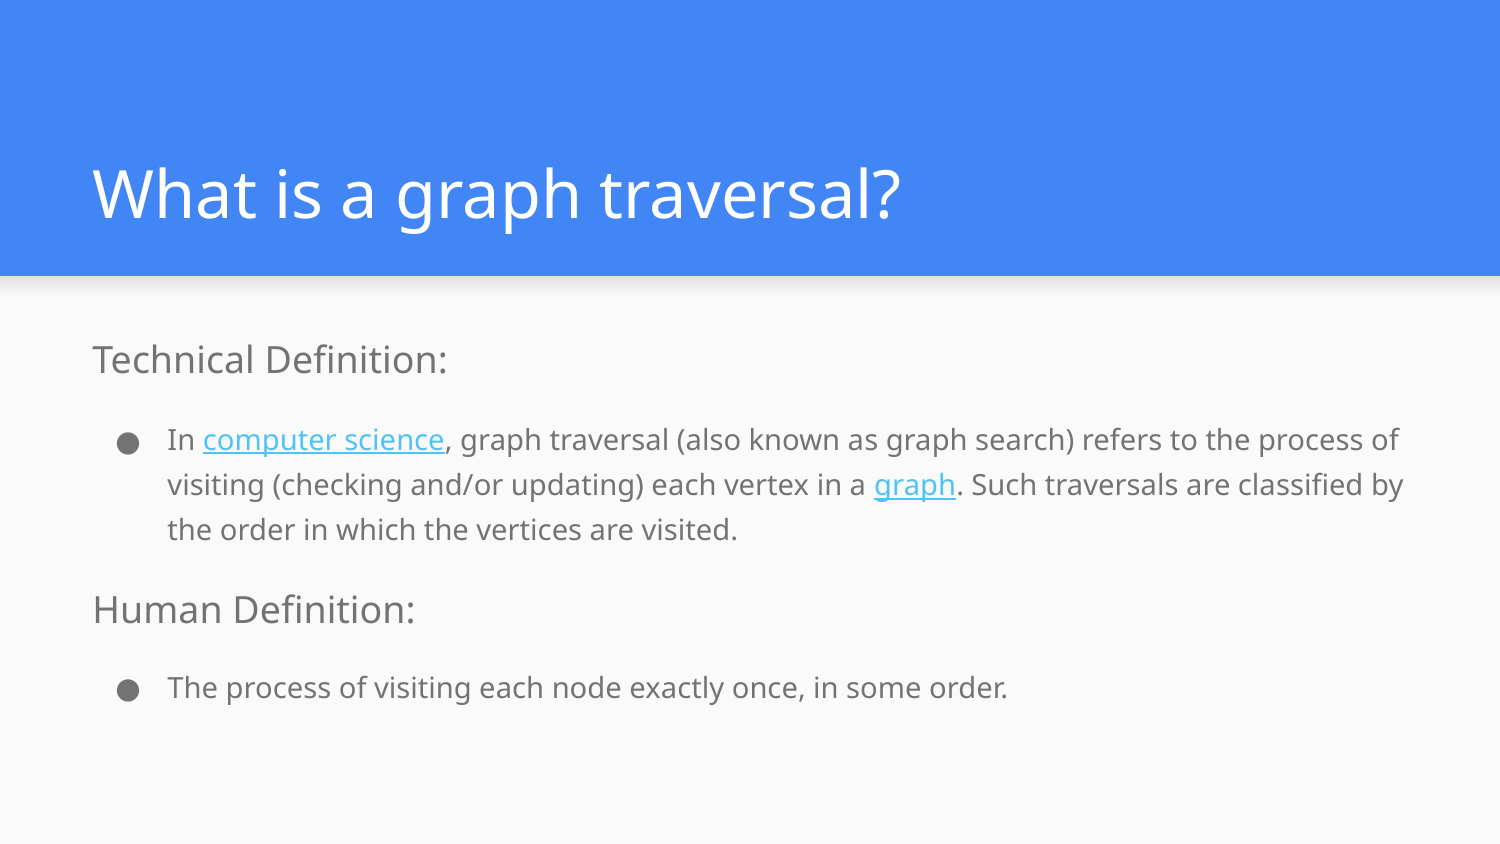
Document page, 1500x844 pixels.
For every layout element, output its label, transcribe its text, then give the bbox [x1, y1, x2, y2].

list Technical Definition: In computer science, graph traversal (also known as graph search) refers to the process of visiting (checking and/or updating) each vertex in a graph. Such traversals are classified by the order in which the vertices are visited. Human Definition: The process of visiting each node exactly once, in some order. [77, 314, 1427, 760]
title What is a graph traversal? [77, 121, 1427, 248]
